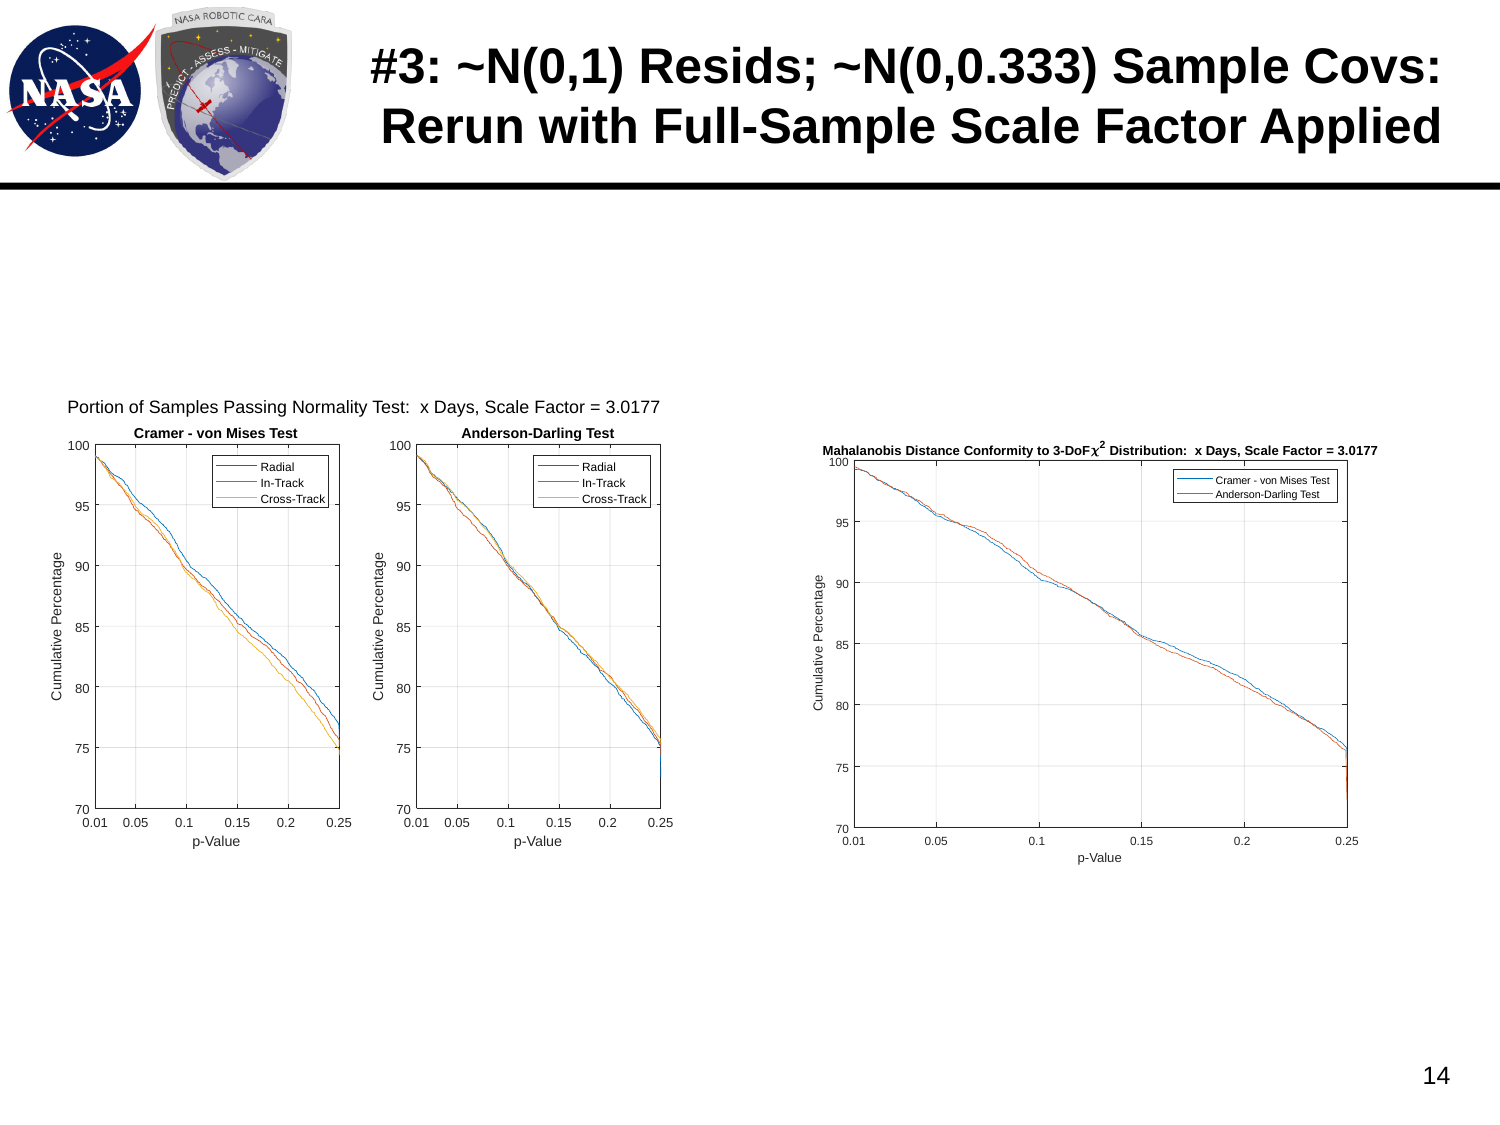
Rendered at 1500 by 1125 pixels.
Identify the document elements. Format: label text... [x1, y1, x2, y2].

picture [0, 385, 730, 857]
picture [770, 425, 1407, 877]
title #3: ~N(0,1) Resids; ~N(0,0.333) Sample Covs: Rerun with Full-Sample Scale Factor Applied [285, 0, 1459, 188]
picture [0, 0, 285, 181]
